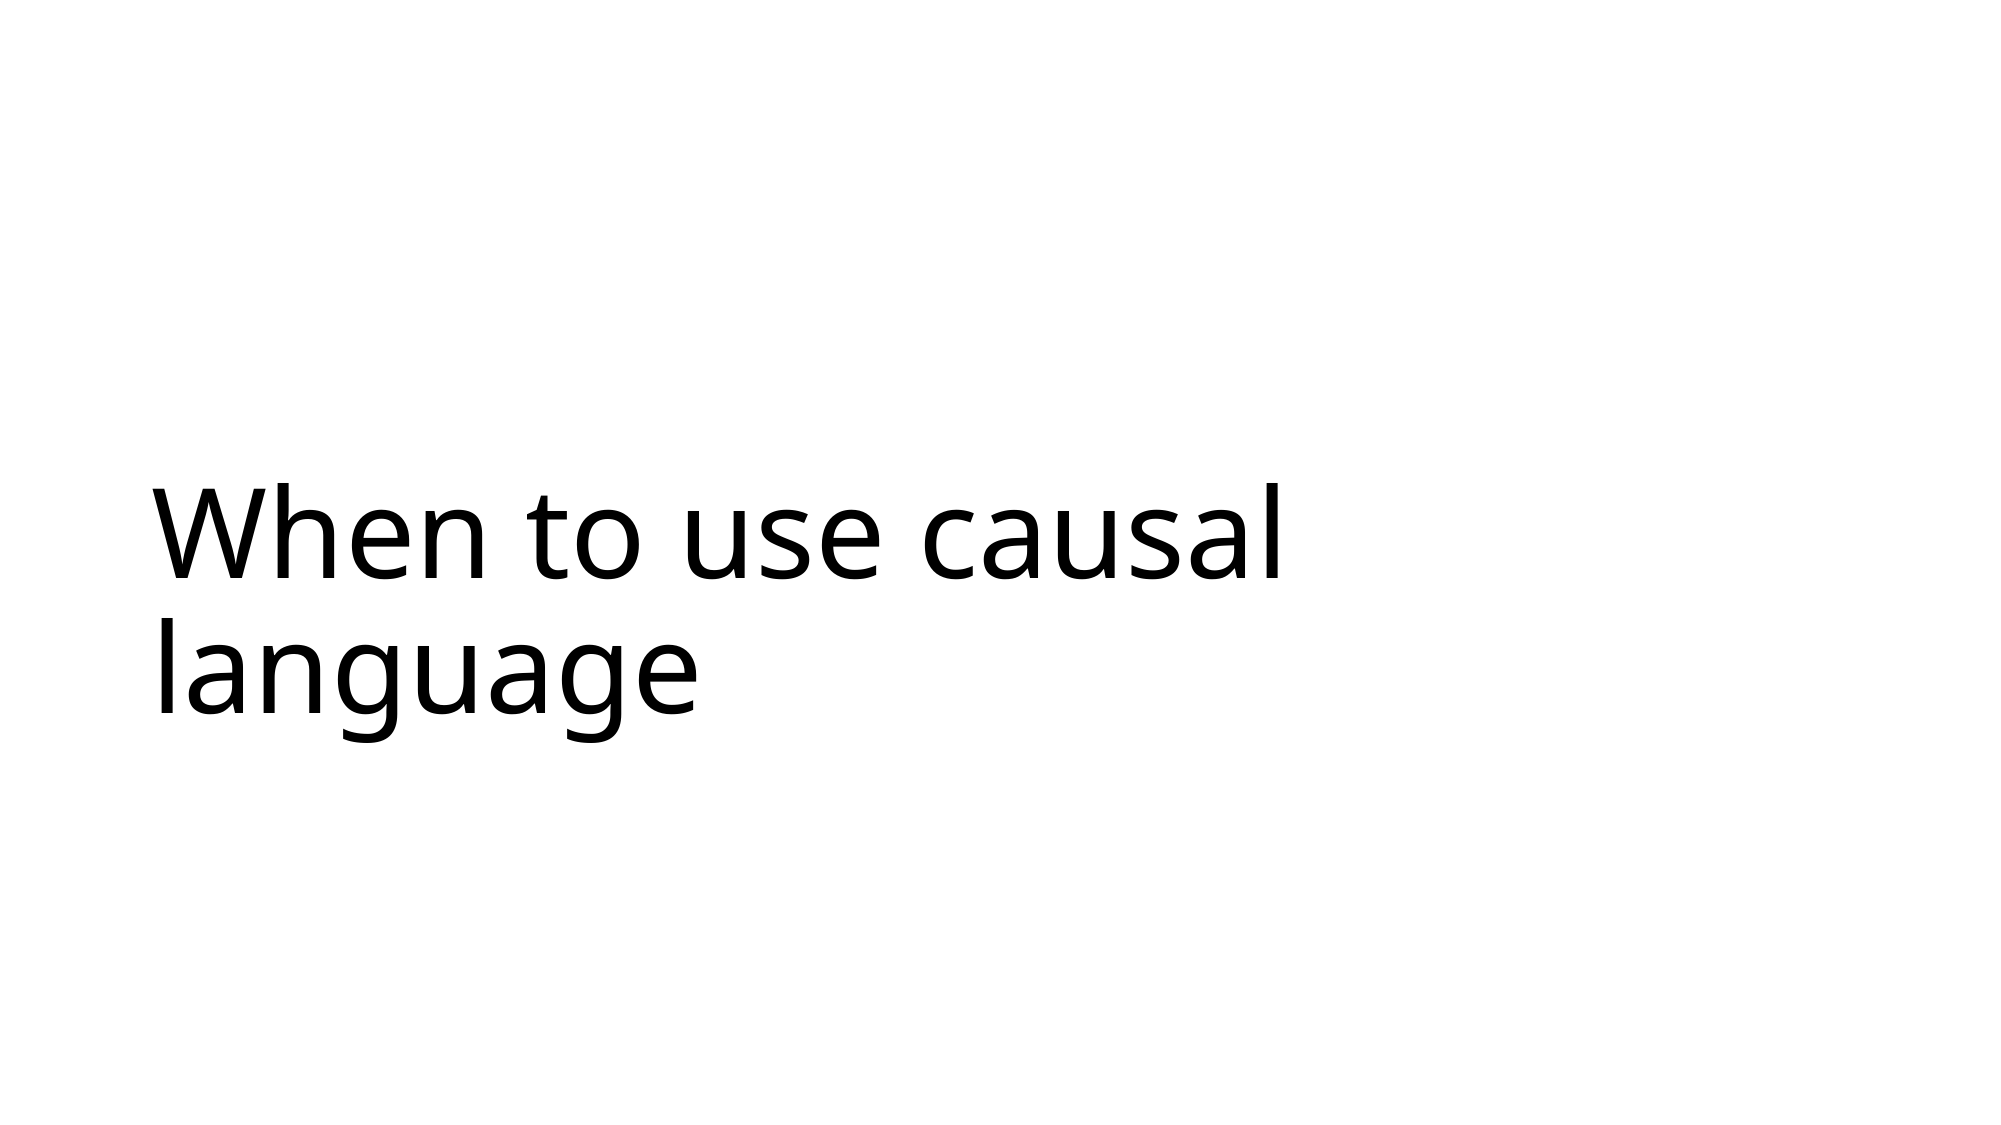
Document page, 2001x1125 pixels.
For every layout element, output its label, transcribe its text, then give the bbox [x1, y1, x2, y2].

title When to use causal language [136, 280, 1862, 749]
